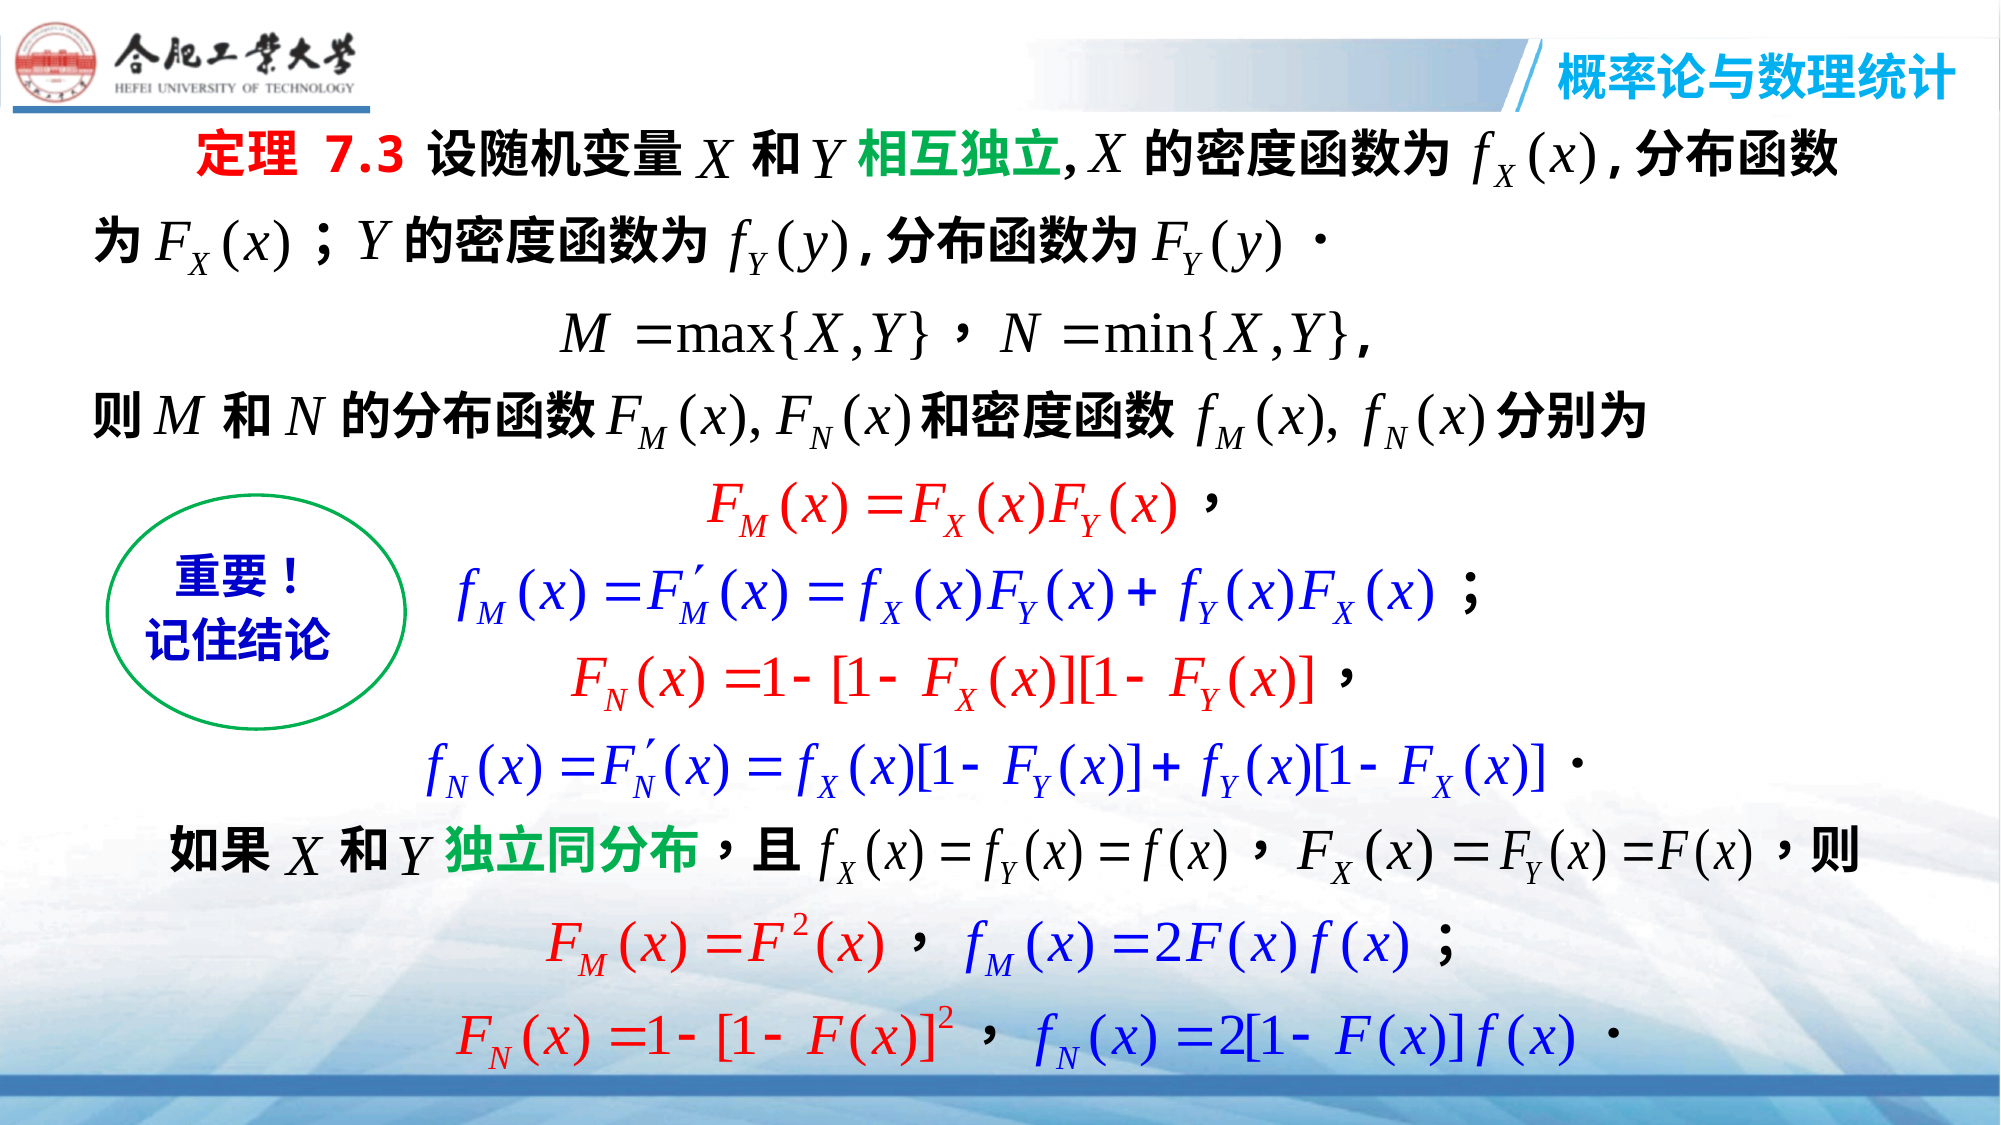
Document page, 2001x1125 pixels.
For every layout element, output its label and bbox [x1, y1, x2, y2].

text_box [92, 810, 1912, 1094]
text_box [92, 114, 1837, 810]
picture [0, 0, 2001, 1125]
text_box [64, 492, 494, 785]
